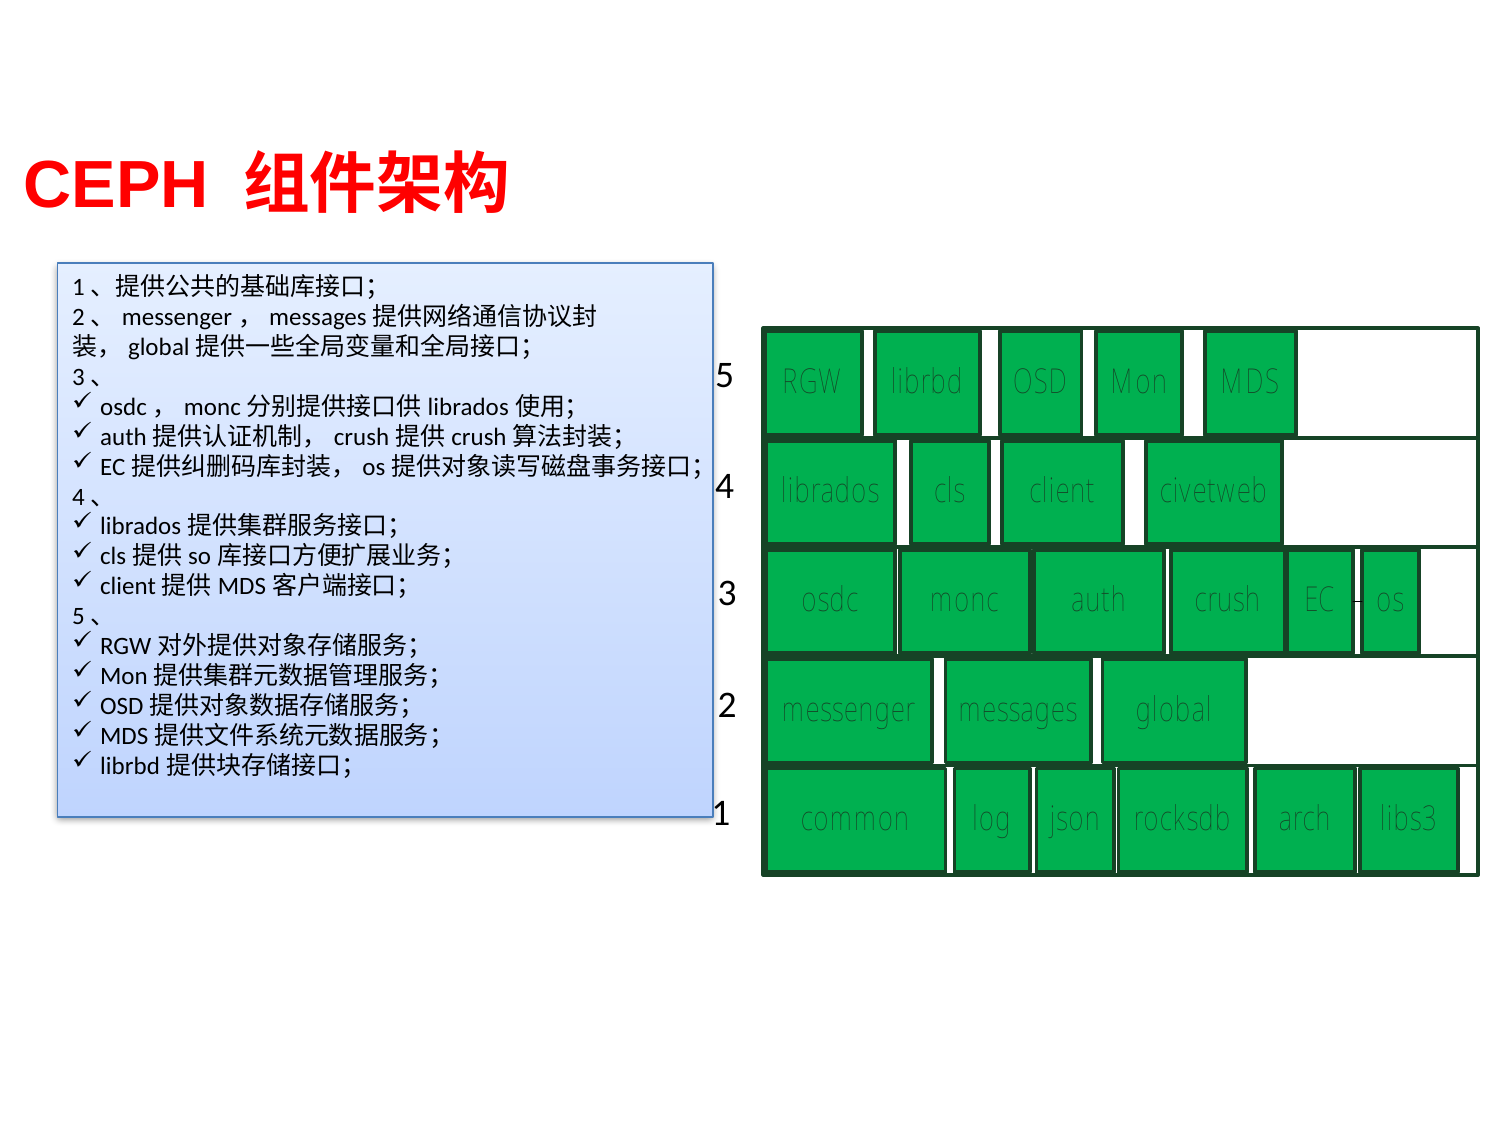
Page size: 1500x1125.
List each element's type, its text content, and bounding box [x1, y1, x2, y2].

text_box 1、提供公共的基础库接口； 2、messenger，messages提供网络通信协议封装，global提供一些全局变量和全局接口； 3、 osdc，monc分别提供接口供librados使用； auth提供认证机制，crush提供crush算法封装； EC提供纠删码库封装，os提供对象读写磁盘事务接口； 4、 librados提供集群服务接口； cls提供so库接口方便扩展业务； client提供MDS客户端接口； 5、 RGW对外提供对象存储服务； Mon提供集群元数据管理服务； OSD提供对象数据存储服务； MDS提供文件系统元数据服务； librbd提供块存储接口； [57, 262, 714, 818]
text_box CEPH 组件架构 [23, 103, 511, 226]
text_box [755, 318, 1486, 886]
text_box 4 [700, 453, 736, 514]
text_box 2 [702, 672, 739, 733]
text_box 5 [700, 342, 736, 403]
text_box 1 [696, 780, 733, 841]
text_box 3 [702, 560, 739, 621]
